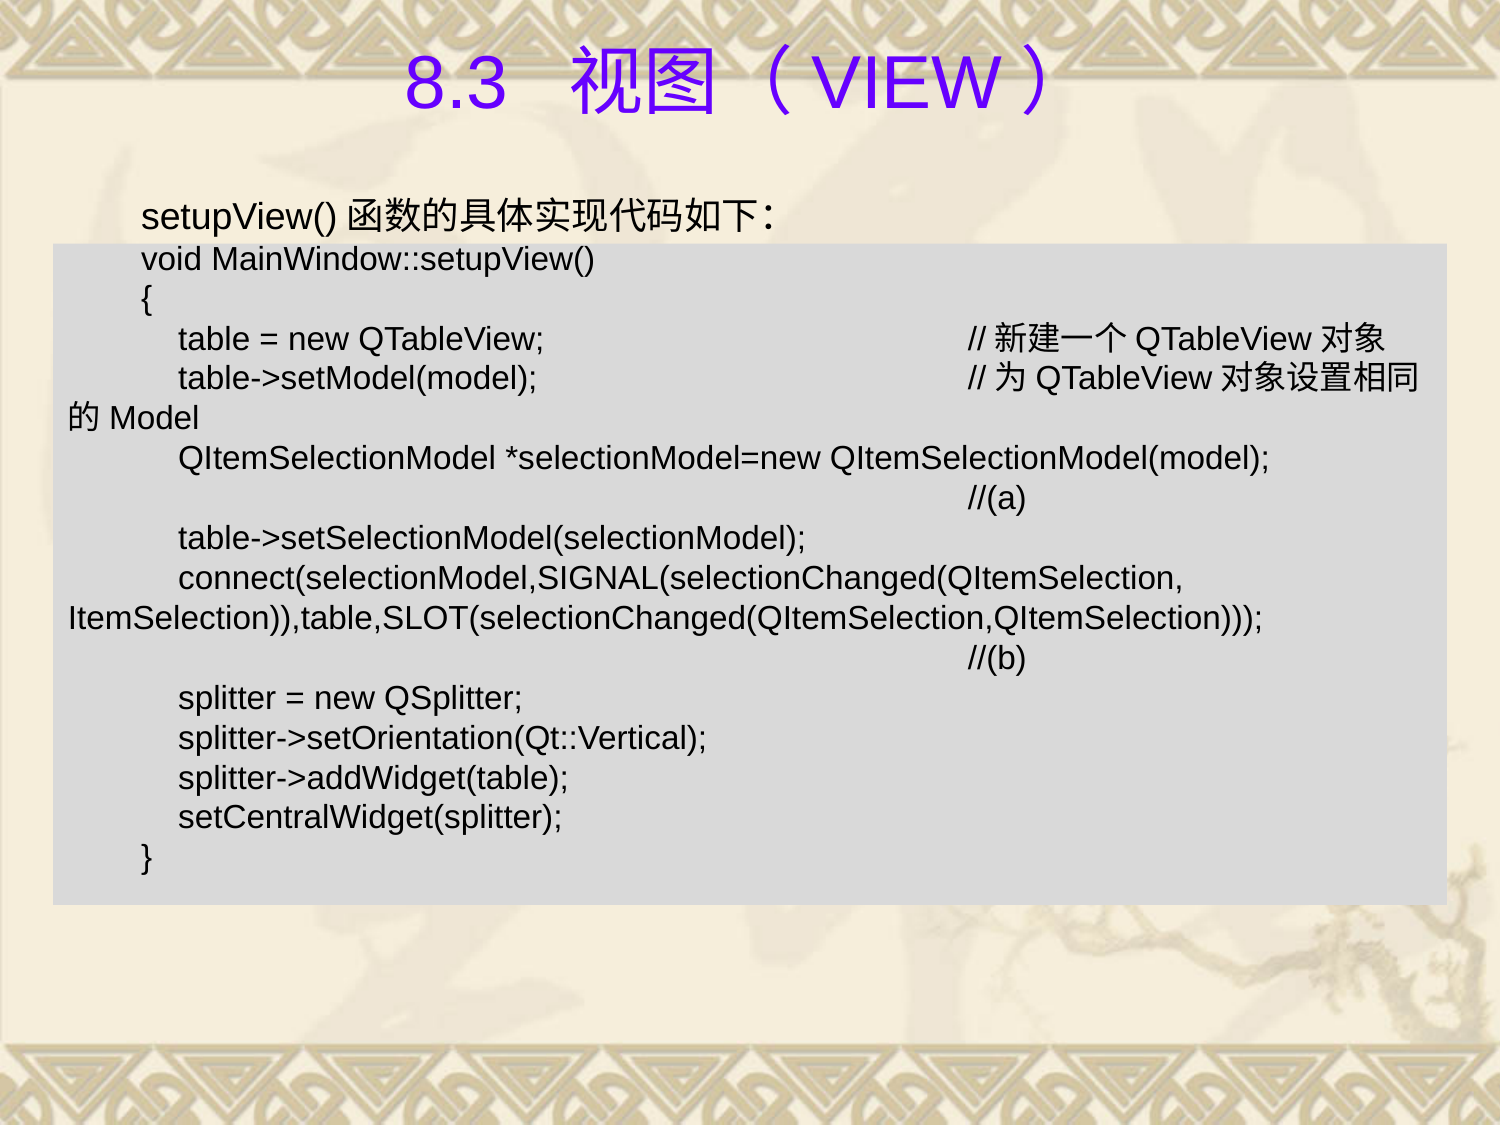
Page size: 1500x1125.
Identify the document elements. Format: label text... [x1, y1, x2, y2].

title 8.3 视图（View） [49, 7, 1451, 149]
text_box setupView()函数的具体实现代码如下： void MainWindow::setupView() { table = new QTableView; //新建一个QTableView对象 table->setModel(model); //为QTableView对象设置相同的Model QItemSelectionModel *selectionModel=new QItemSelectionModel(model); //(a) table->setSelectionModel(selectionModel); connect(selectionModel,SIGNAL(selectionChanged(QItemSelection, ItemSelection)),table,SLOT(selectionChanged(QItemSelection,QItemSelection))); //(b) splitter = new QSplitter; splitter->setOrientation(Qt::Vertical); splitter->addWidget(table); setCentralWidget(splitter); } [53, 184, 1447, 923]
picture [0, 0, 1500, 1125]
